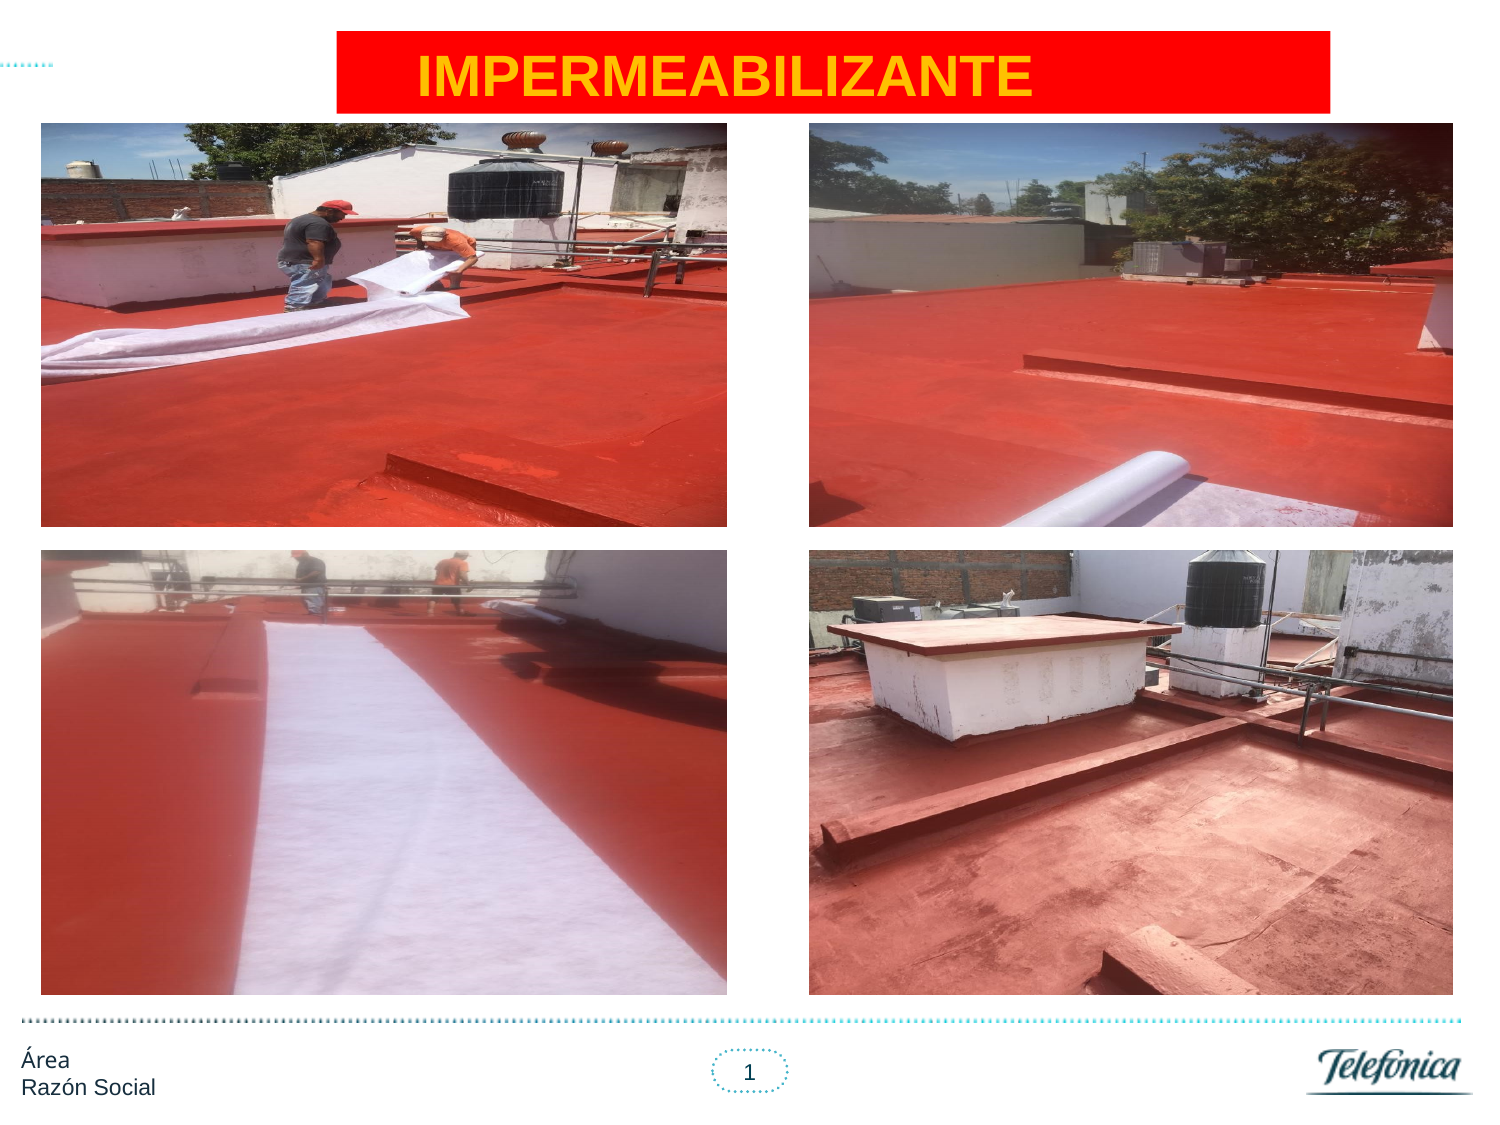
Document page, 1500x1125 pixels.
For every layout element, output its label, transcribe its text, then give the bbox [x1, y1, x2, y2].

picture [0, 60, 53, 67]
picture [41, 550, 727, 996]
picture [1306, 1049, 1473, 1095]
title IMPERMEABILIZANTE [336, 30, 1331, 114]
picture [808, 123, 1453, 528]
picture [808, 550, 1453, 996]
picture [41, 123, 727, 528]
picture [22, 1016, 1461, 1023]
